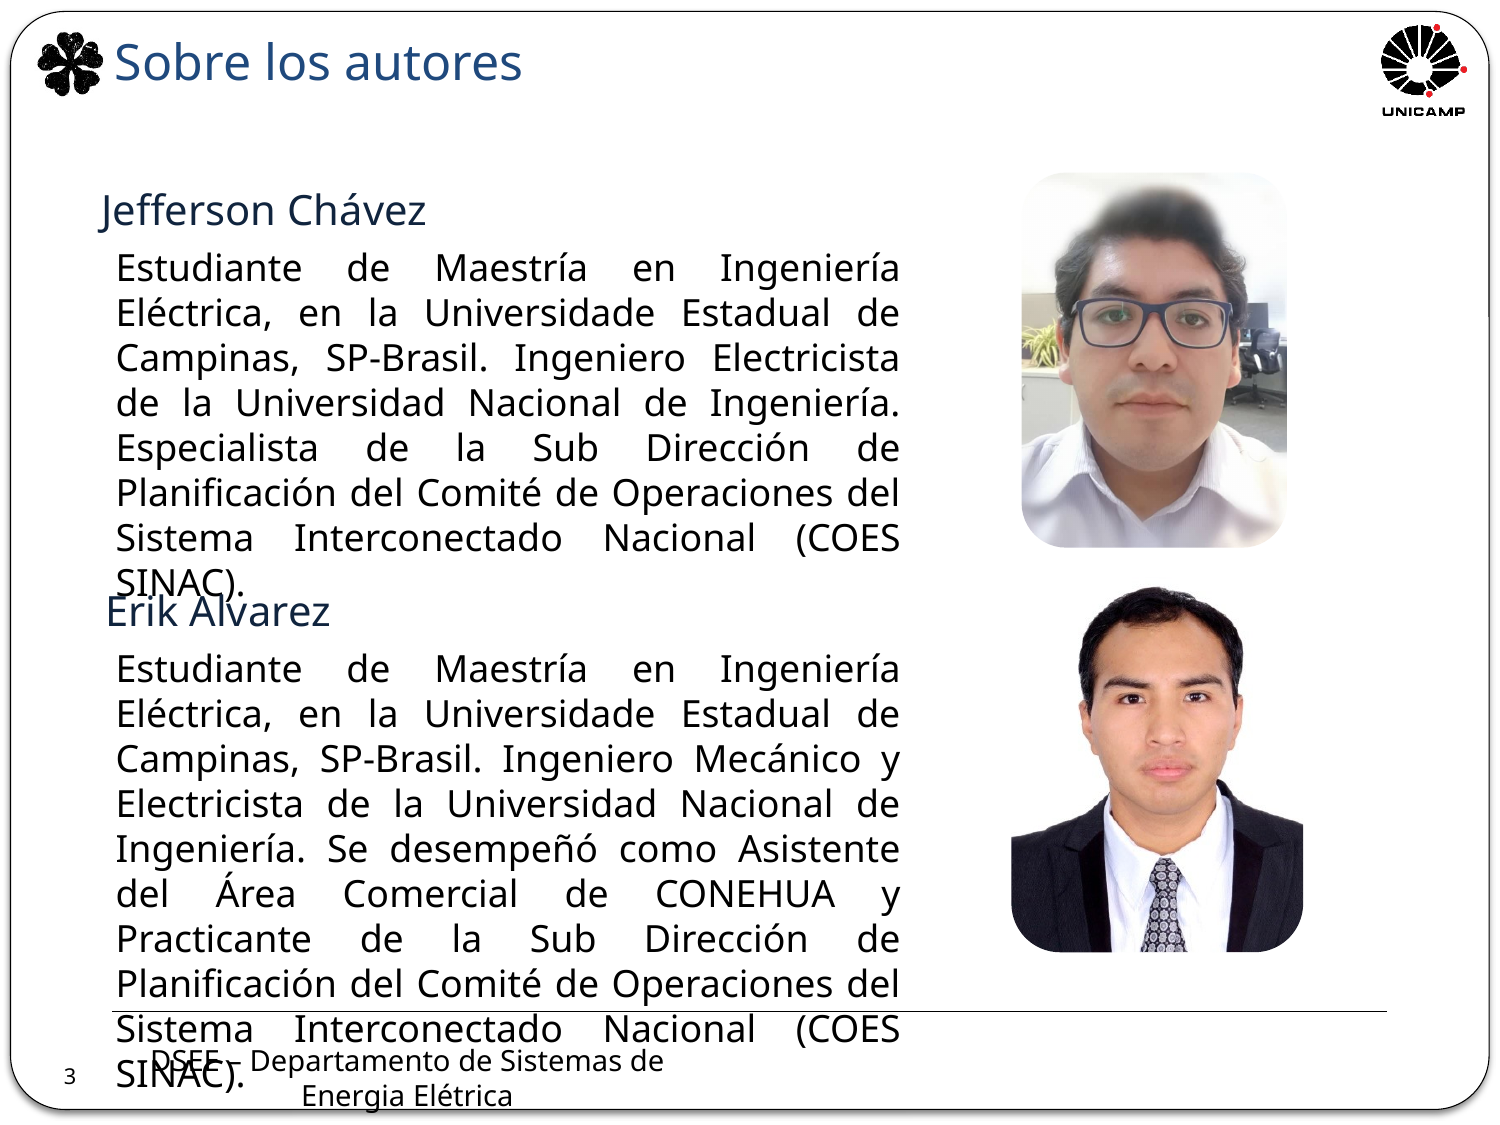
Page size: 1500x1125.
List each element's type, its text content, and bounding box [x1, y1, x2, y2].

text_box Estudiante de Maestría en Ingeniería Eléctrica, en la Universidade Estadual de Campinas, SP-Brasil. Ingeniero Electricista de la Universidad Nacional de Ingeniería. Especialista de la Sub Dirección de Planificación del Comité de Operaciones del Sistema Interconectado Nacional (COES SINAC). [100, 236, 916, 612]
text_box Estudiante de Maestría en Ingeniería Eléctrica, en la Universidade Estadual de Campinas, SP-Brasil. Ingeniero Mecánico y Electricista de la Universidad Nacional de Ingeniería. Se desempeñó como Asistente del Área Comercial de CONEHUA y Practicante de la Sub Dirección de Planificación del Comité de Operaciones del Sistema Interconectado Nacional (COES SINAC). [100, 637, 916, 1103]
text_box Erik Alvarez [90, 577, 346, 643]
slide_number 3 [41, 1048, 99, 1106]
picture [1021, 172, 1288, 548]
picture [1011, 576, 1304, 953]
picture [1381, 24, 1467, 30]
picture [12, 17, 110, 112]
picture [1381, 106, 1467, 116]
text_box Jefferson Chávez [86, 176, 453, 242]
text_box Sobre los autores [100, 30, 1500, 106]
